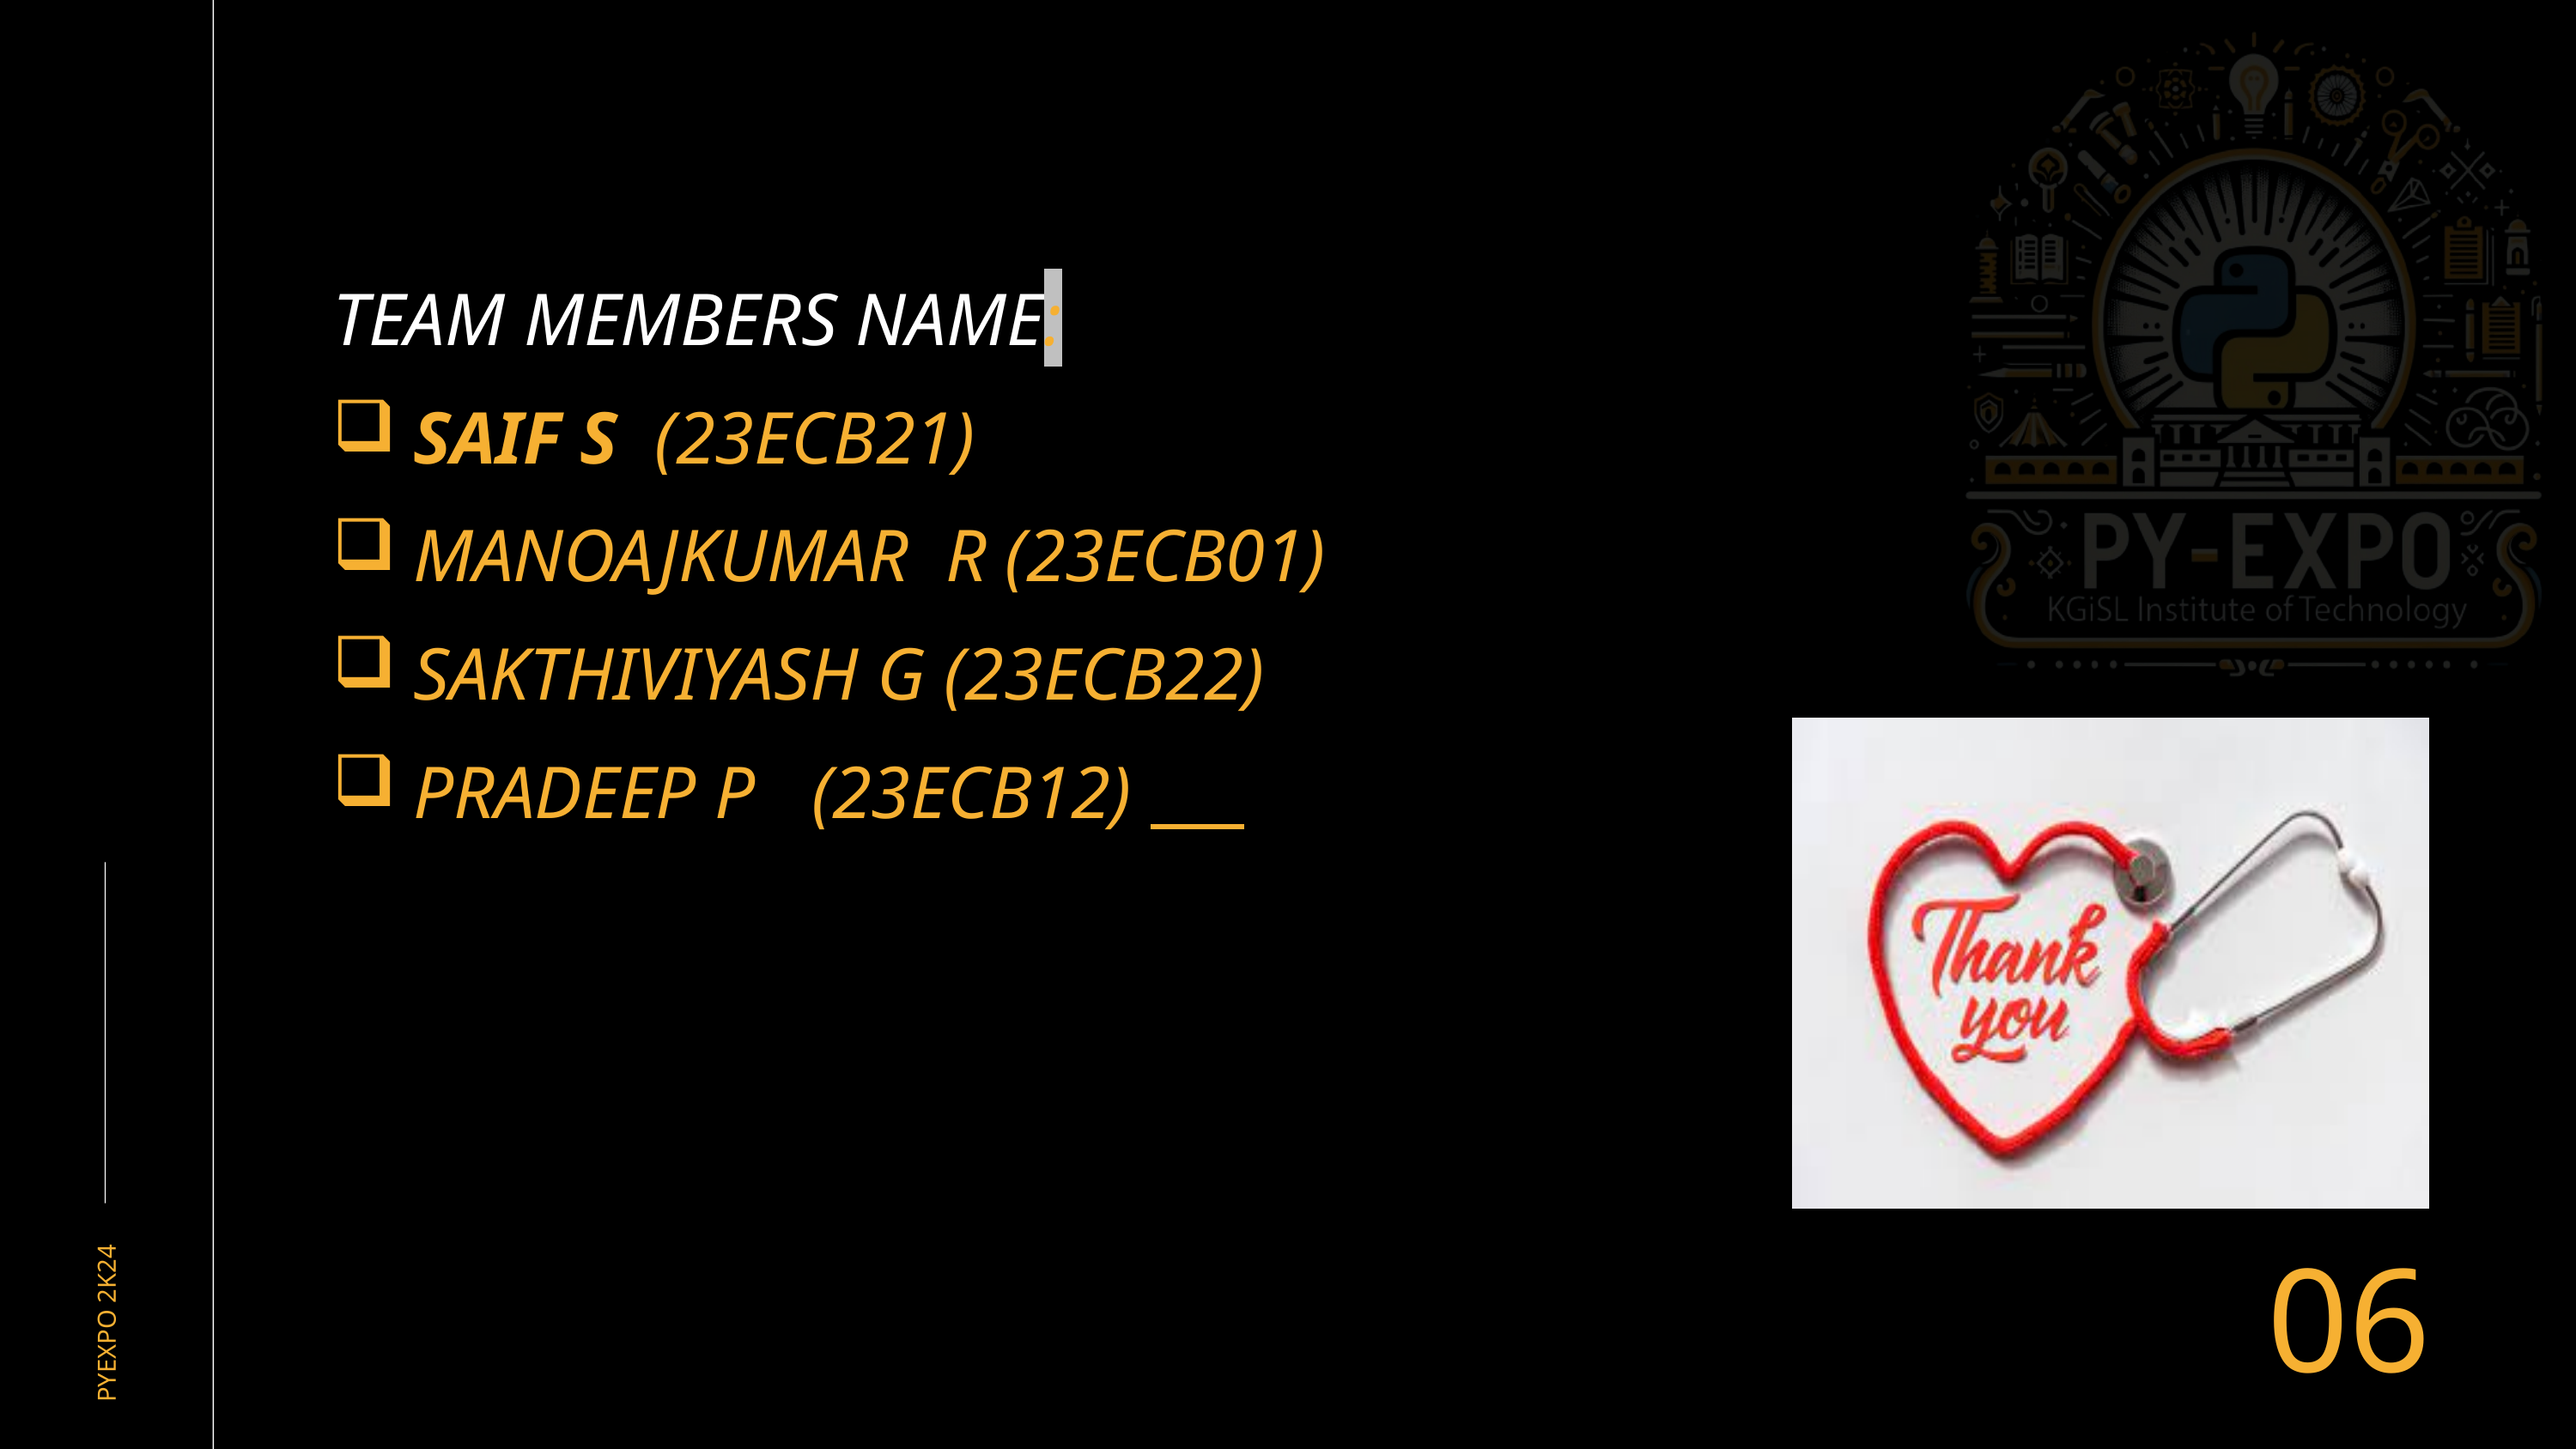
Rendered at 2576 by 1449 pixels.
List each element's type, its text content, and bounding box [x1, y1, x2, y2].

picture [1792, 718, 2429, 1209]
text_box 06 [2267, 1234, 2574, 1402]
text_box PYEXPO 2K24 [85, 1185, 121, 1403]
text_box TEAM MEMBERS NAME: SAIF S (23ECB21) MANOAJKUMAR R (23ECB01) SAKTHIVIYASH G (23ECB22) PRADEEP P (23ECB12) [332, 241, 2187, 833]
text_box [1925, 12, 2574, 693]
